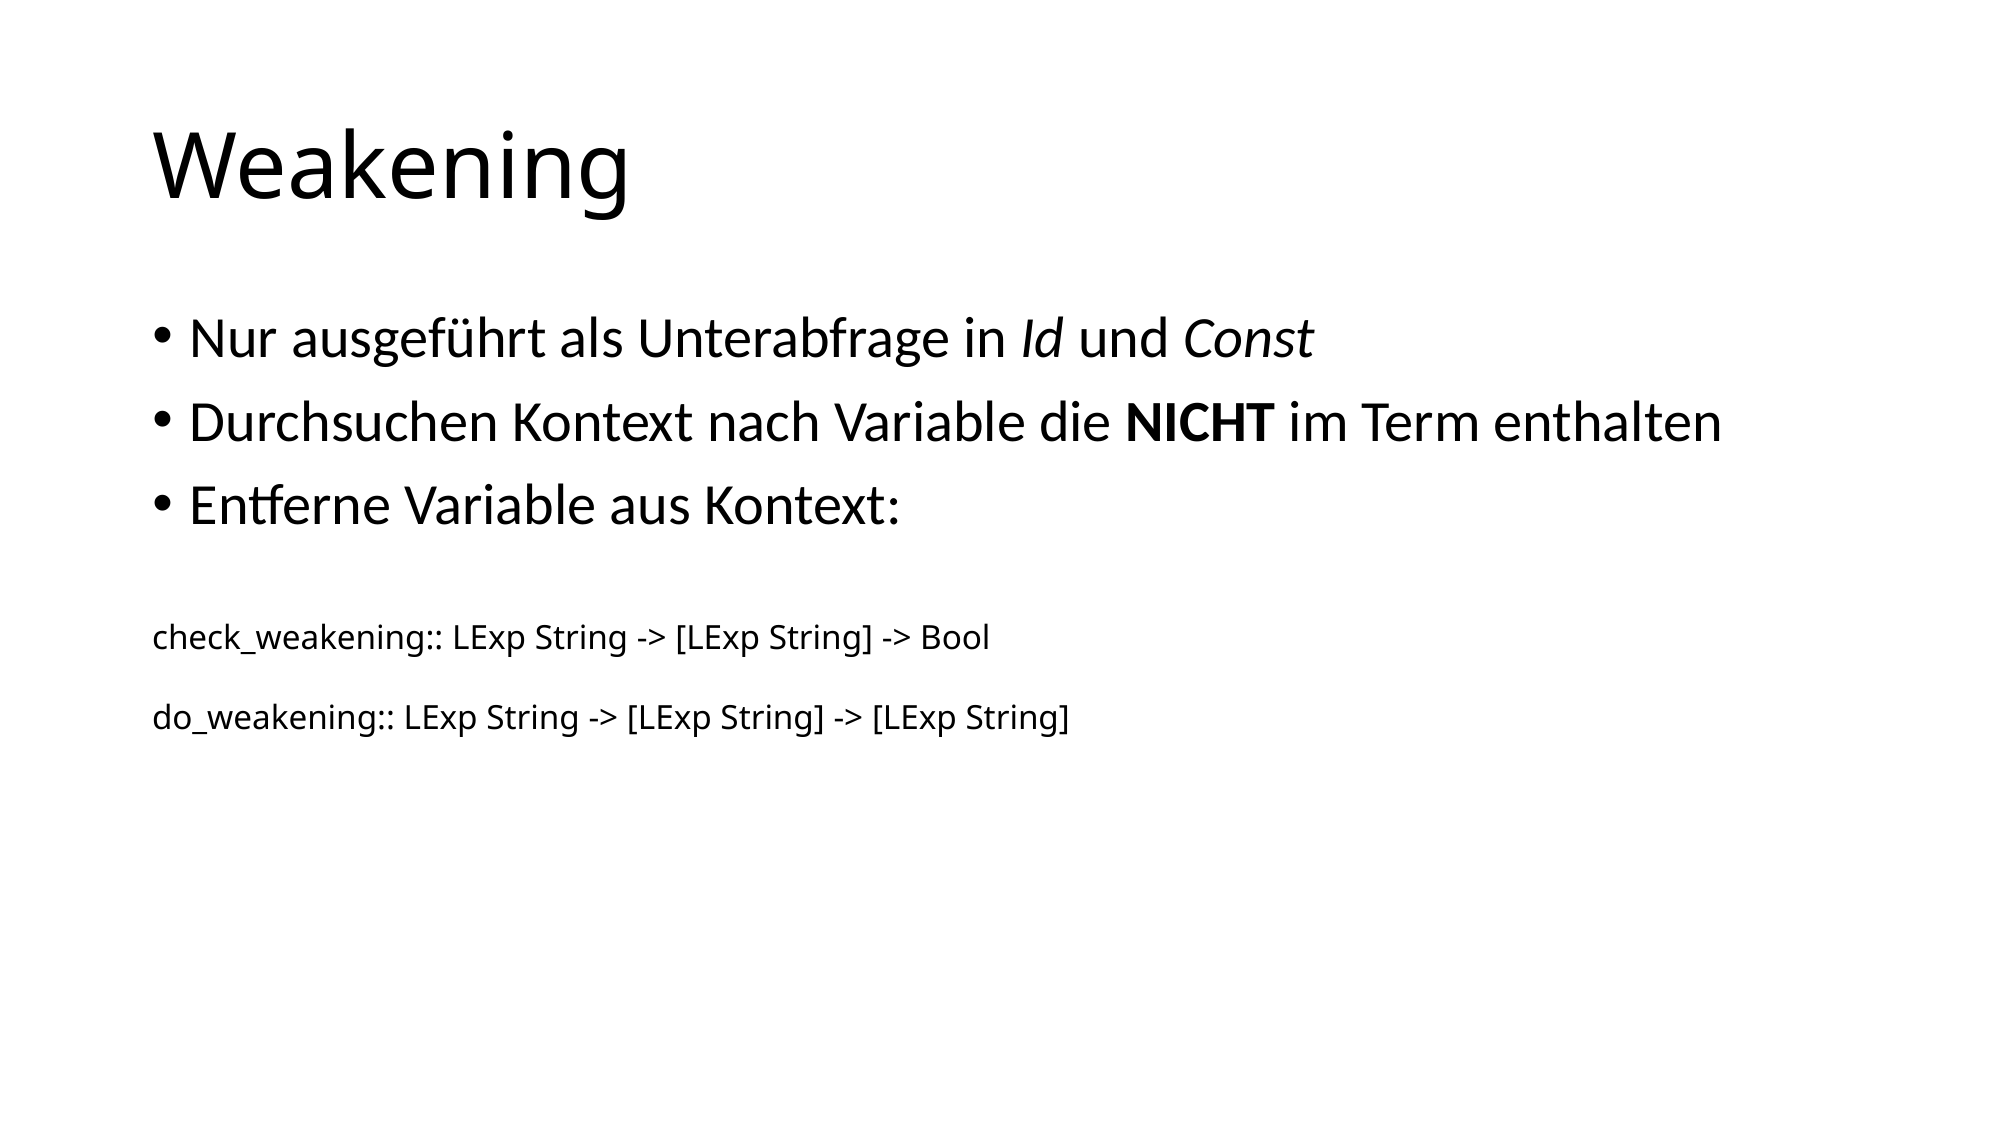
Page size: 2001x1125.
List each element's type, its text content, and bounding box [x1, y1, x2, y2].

list Nur ausgeführt als Unterabfrage in Id und Const Durchsuchen Kontext nach Variable die NICHT im Term enthalten Entferne Variable aus Kontext: [137, 299, 1863, 1014]
title Weakening [137, 59, 1863, 278]
text_box check_weakening:: LExp String -> [LExp String] -> Bool do_weakening:: LExp String -> [LExp String] -> [LExp String] [137, 608, 1773, 874]
